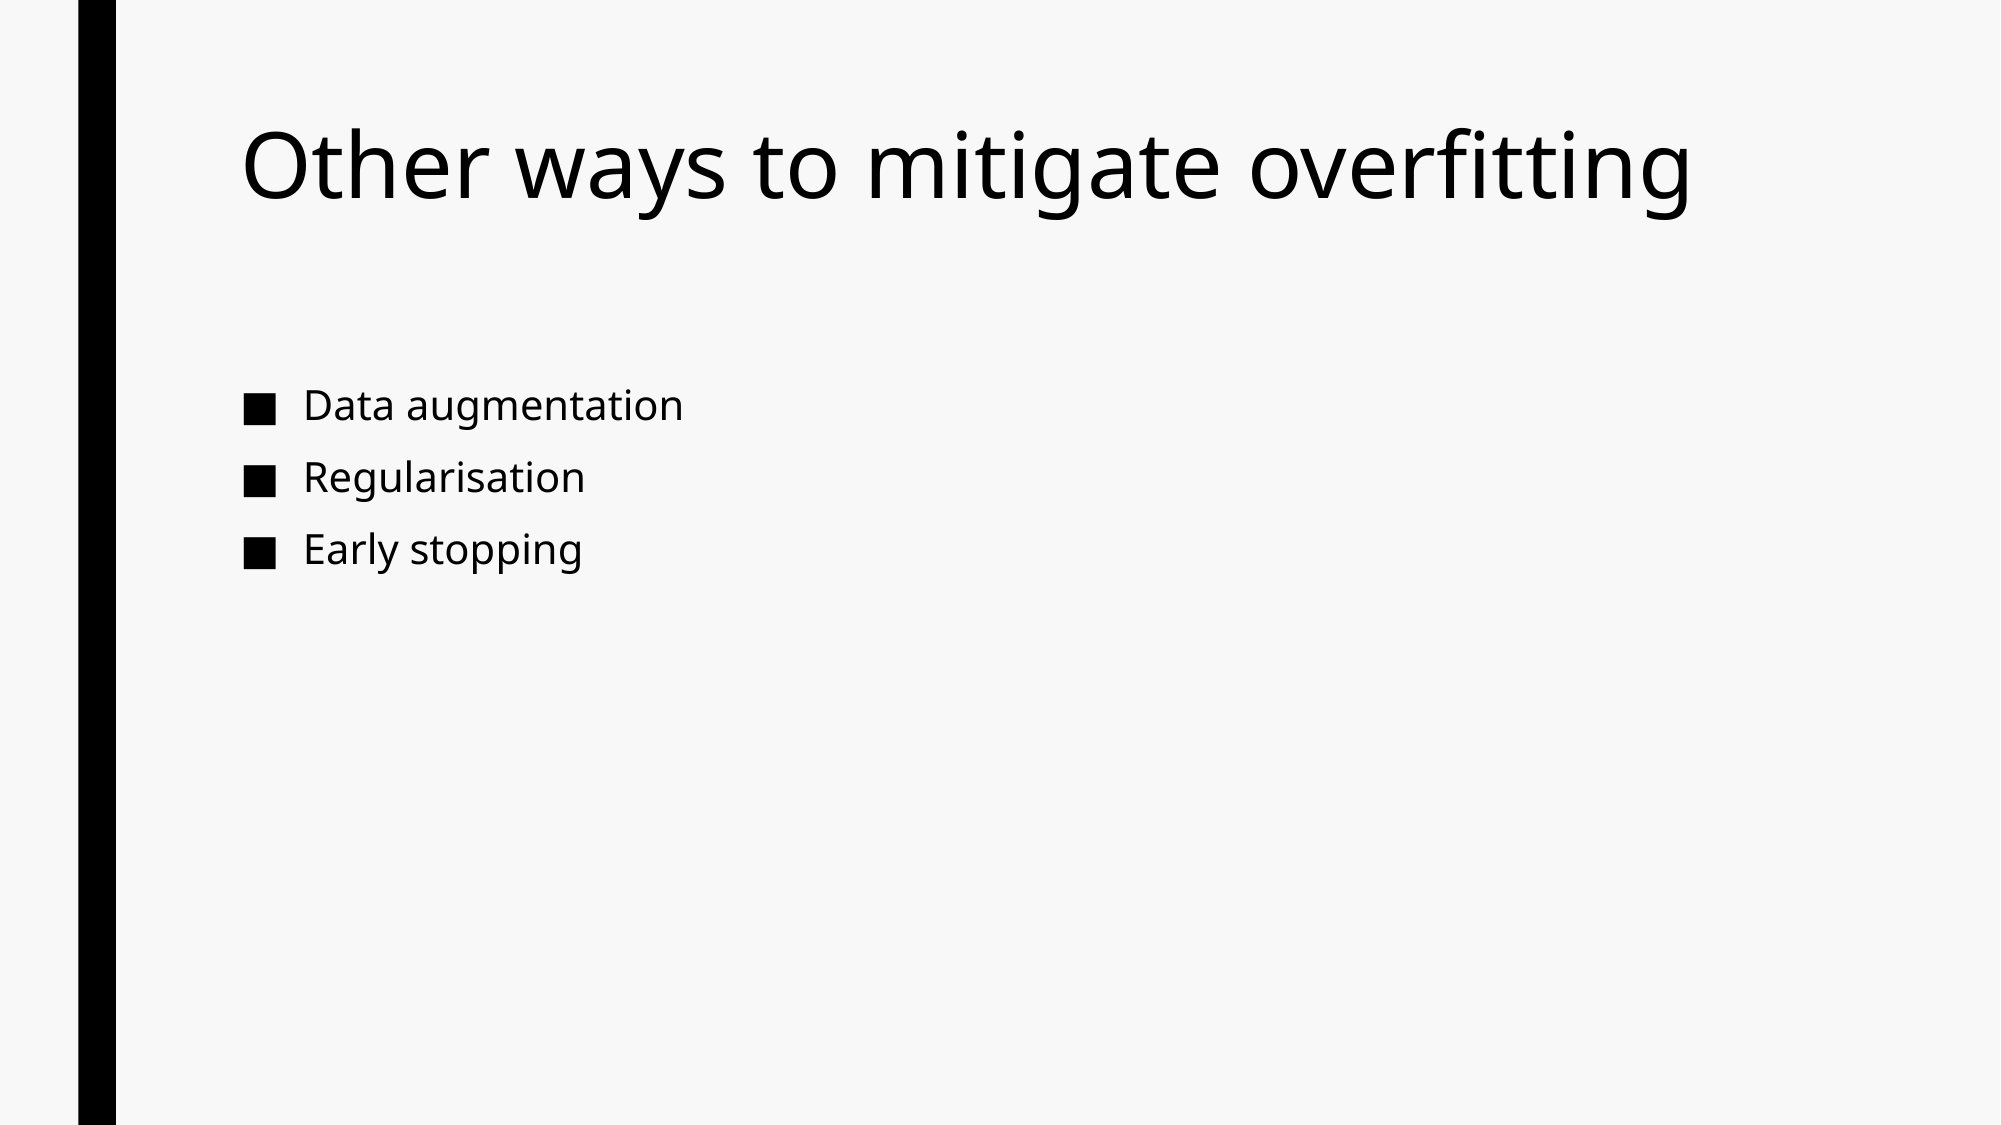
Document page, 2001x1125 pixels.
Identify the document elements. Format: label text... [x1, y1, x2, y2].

title Other ways to mitigate overfitting [225, 112, 1800, 357]
list Data augmentation Regularisation Early stopping [225, 375, 1800, 963]
